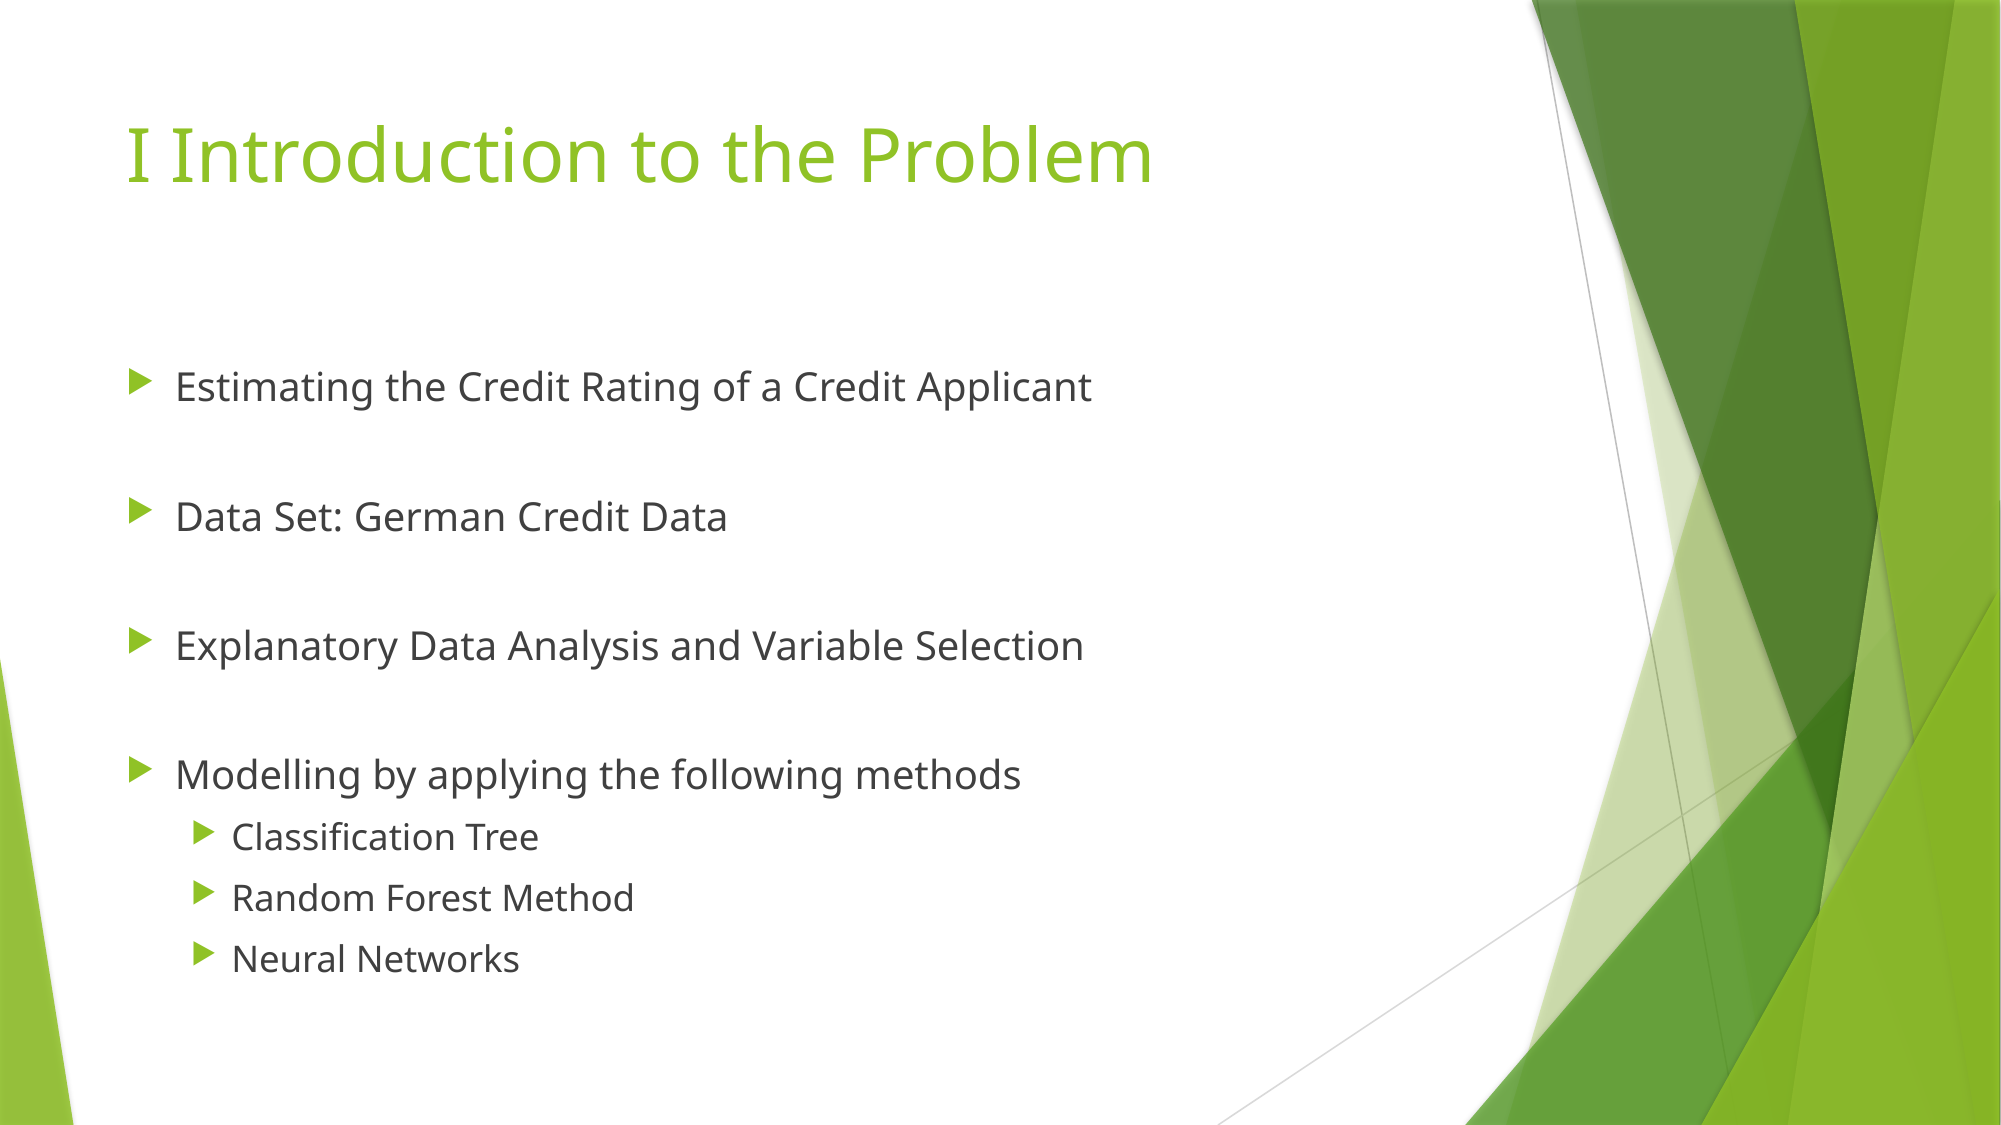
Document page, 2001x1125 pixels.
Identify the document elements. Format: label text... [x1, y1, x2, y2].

title I Introduction to the Problem [111, 99, 1522, 317]
list Estimating the Credit Rating of a Credit Applicant Data Set: German Credit Data Explanatory Data Analysis and Variable Selection Modelling by applying the following methods Classification Tree Random Forest Method Neural Networks [111, 354, 1522, 992]
